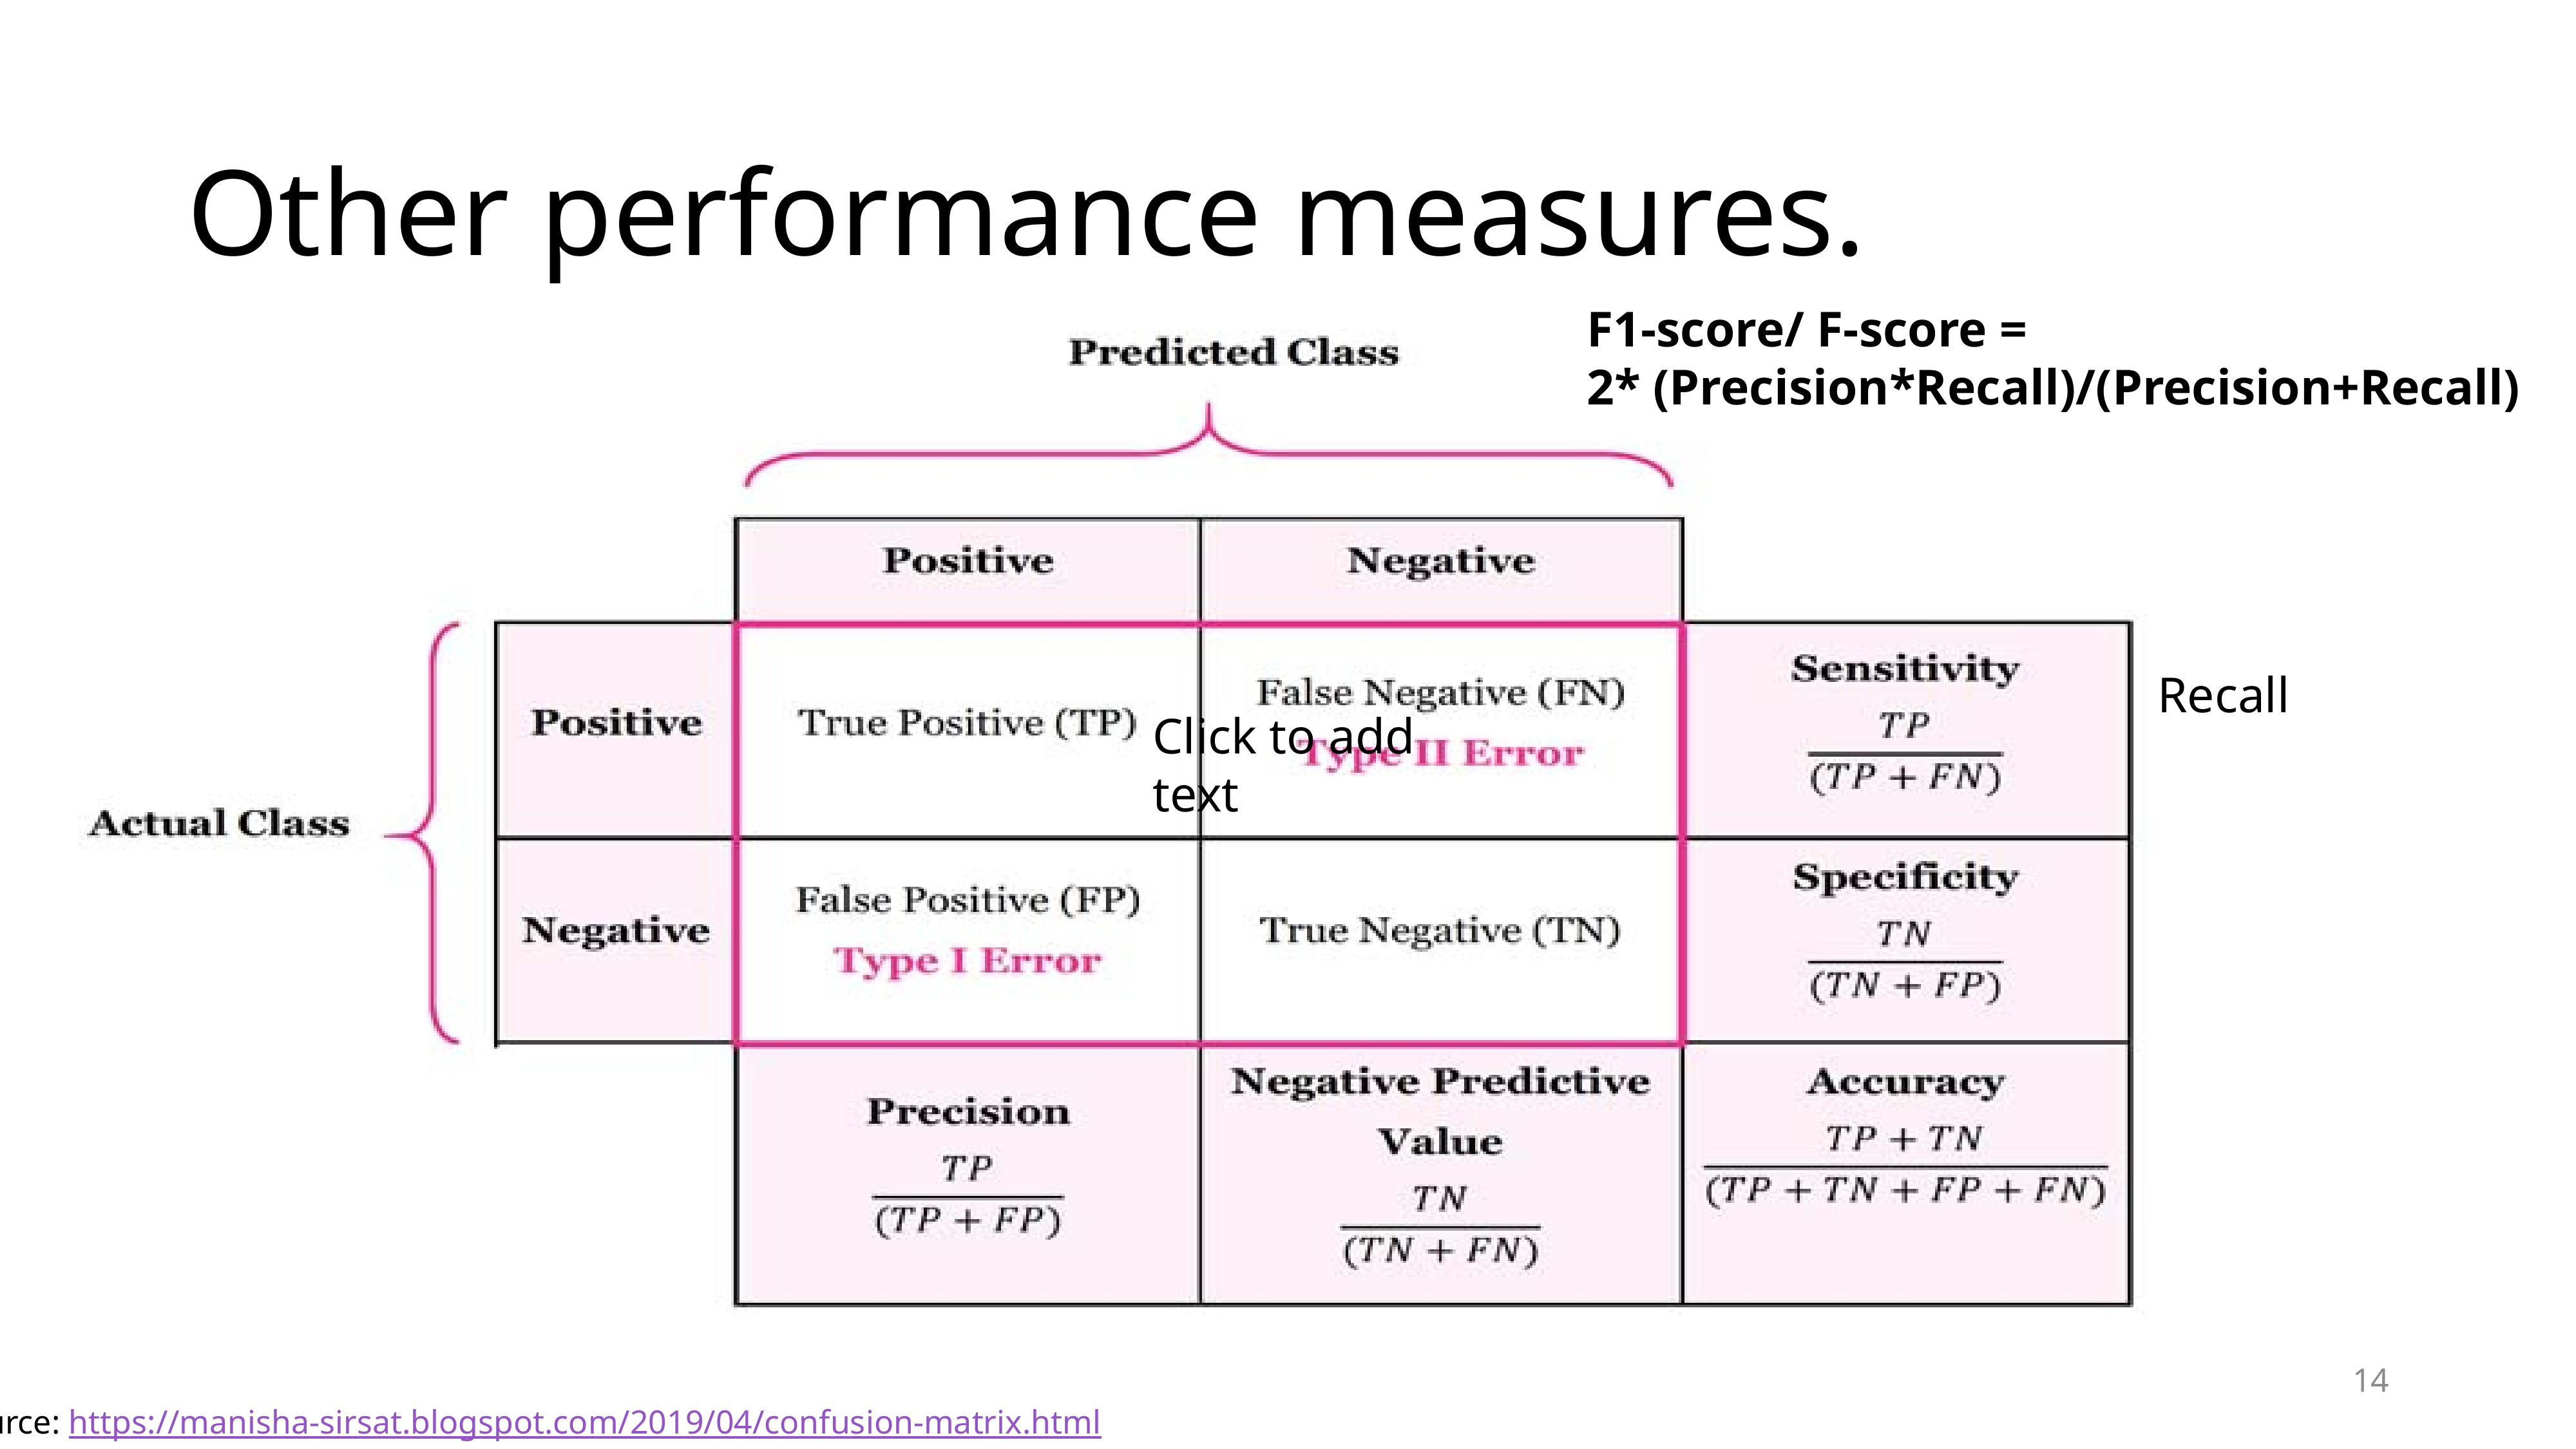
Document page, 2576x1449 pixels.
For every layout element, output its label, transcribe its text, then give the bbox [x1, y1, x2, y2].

text_box Source: https://manisha-sirsat.blogspot.com/2019/04/confusion-matrix.html [0, 1396, 1111, 1449]
picture [76, 329, 2153, 1317]
title Other performance measures. [177, 77, 2399, 329]
slide_number 14 [1819, 1343, 2399, 1421]
text_box Recall [2153, 659, 2300, 727]
text_box F1-score/ F-score = 2* (Precision*Recall)/(Precision+Recall) [1577, 294, 2530, 419]
